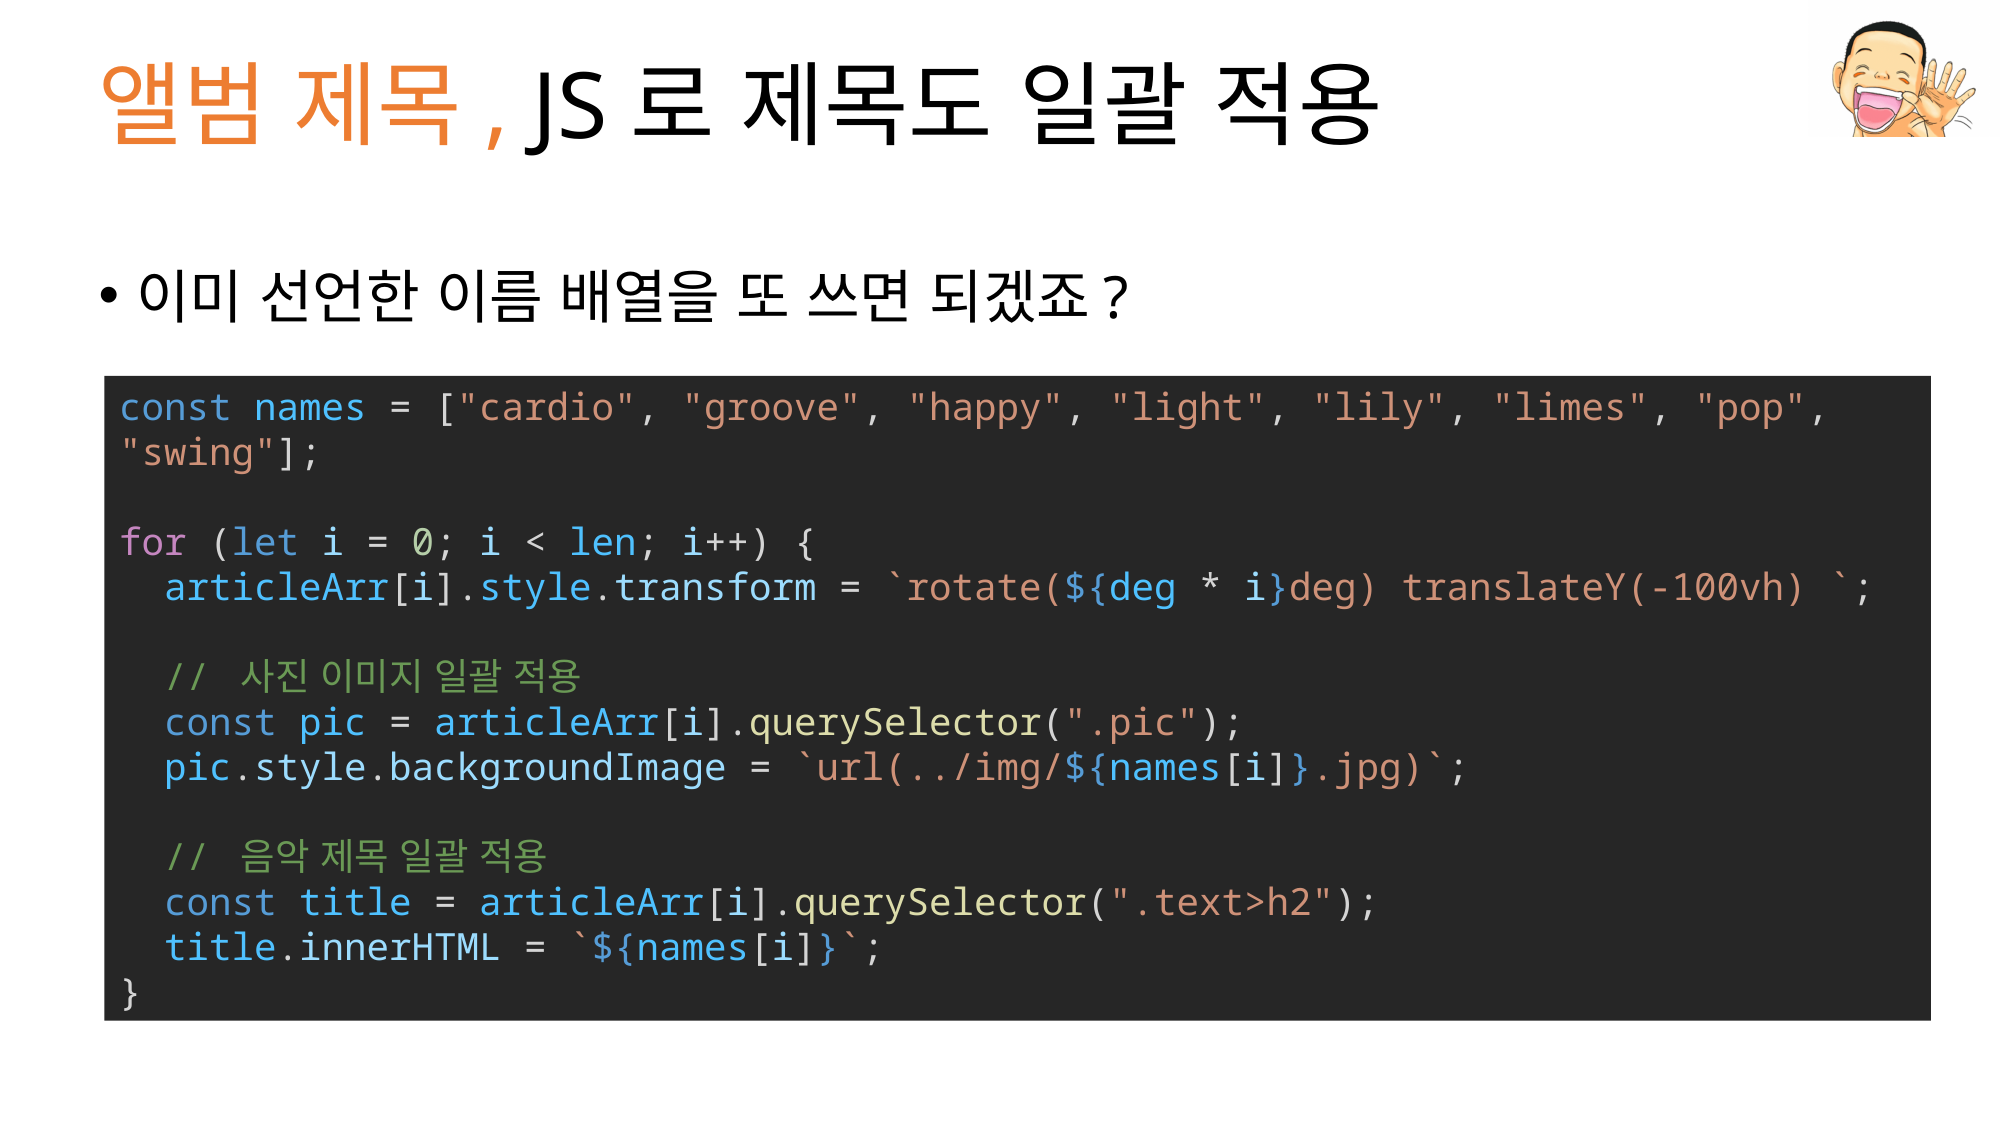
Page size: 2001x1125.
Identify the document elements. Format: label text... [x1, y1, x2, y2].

text_box const names = ["cardio", "groove", "happy", "light", "lily", "limes", "pop", "swing"]; for (let i = 0; i < len; i++) { articleArr[i].style.transform = `rotate(${deg * i}deg) translateY(-100vh) `; // 사진 이미지 일괄 적용 const pic = articleArr[i].querySelector(".pic"); pic.style.backgroundImage = `url(../img/${names[i]}.jpg)`; // 음악 제목 일괄 적용 const title = articleArr[i].querySelector(".text>h2"); title.innerHTML = `${names[i]}`; } [104, 375, 1931, 1021]
picture [1931, 0, 2000, 137]
title 앨범 제목, JS로 제목도 일괄 적용 [83, 0, 1931, 217]
list 이미 선언한 이름 배열을 또 쓰면 되겠죠? [83, 217, 1931, 1085]
